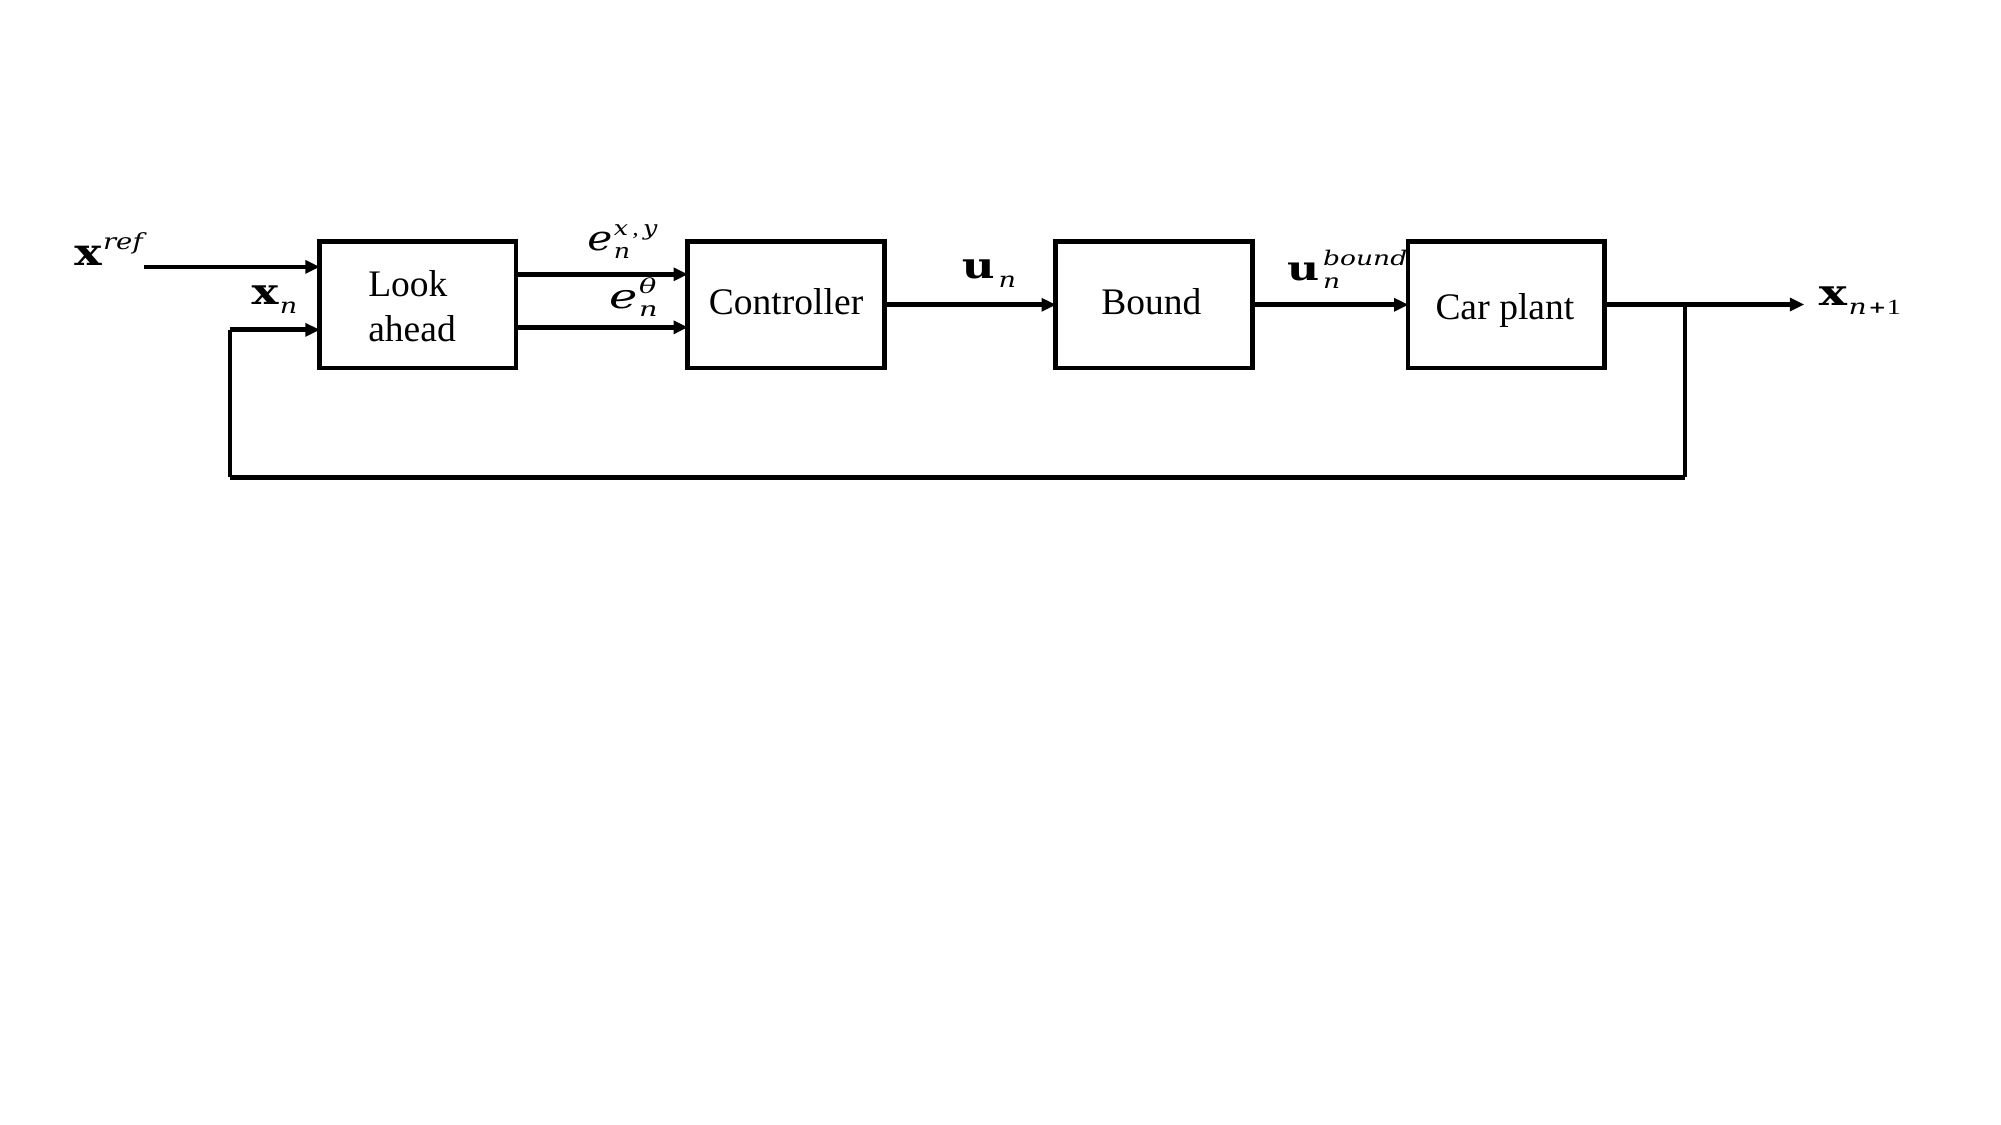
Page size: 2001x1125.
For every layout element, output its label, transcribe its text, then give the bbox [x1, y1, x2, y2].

text_box Controller [694, 269, 900, 329]
text_box [318, 240, 517, 369]
text_box Look ahead [353, 251, 519, 357]
text_box [1407, 240, 1606, 369]
text_box [686, 240, 885, 369]
text_box Car plant [1420, 274, 1627, 334]
text_box [1055, 240, 1253, 369]
text_box Bound [1086, 269, 1293, 329]
